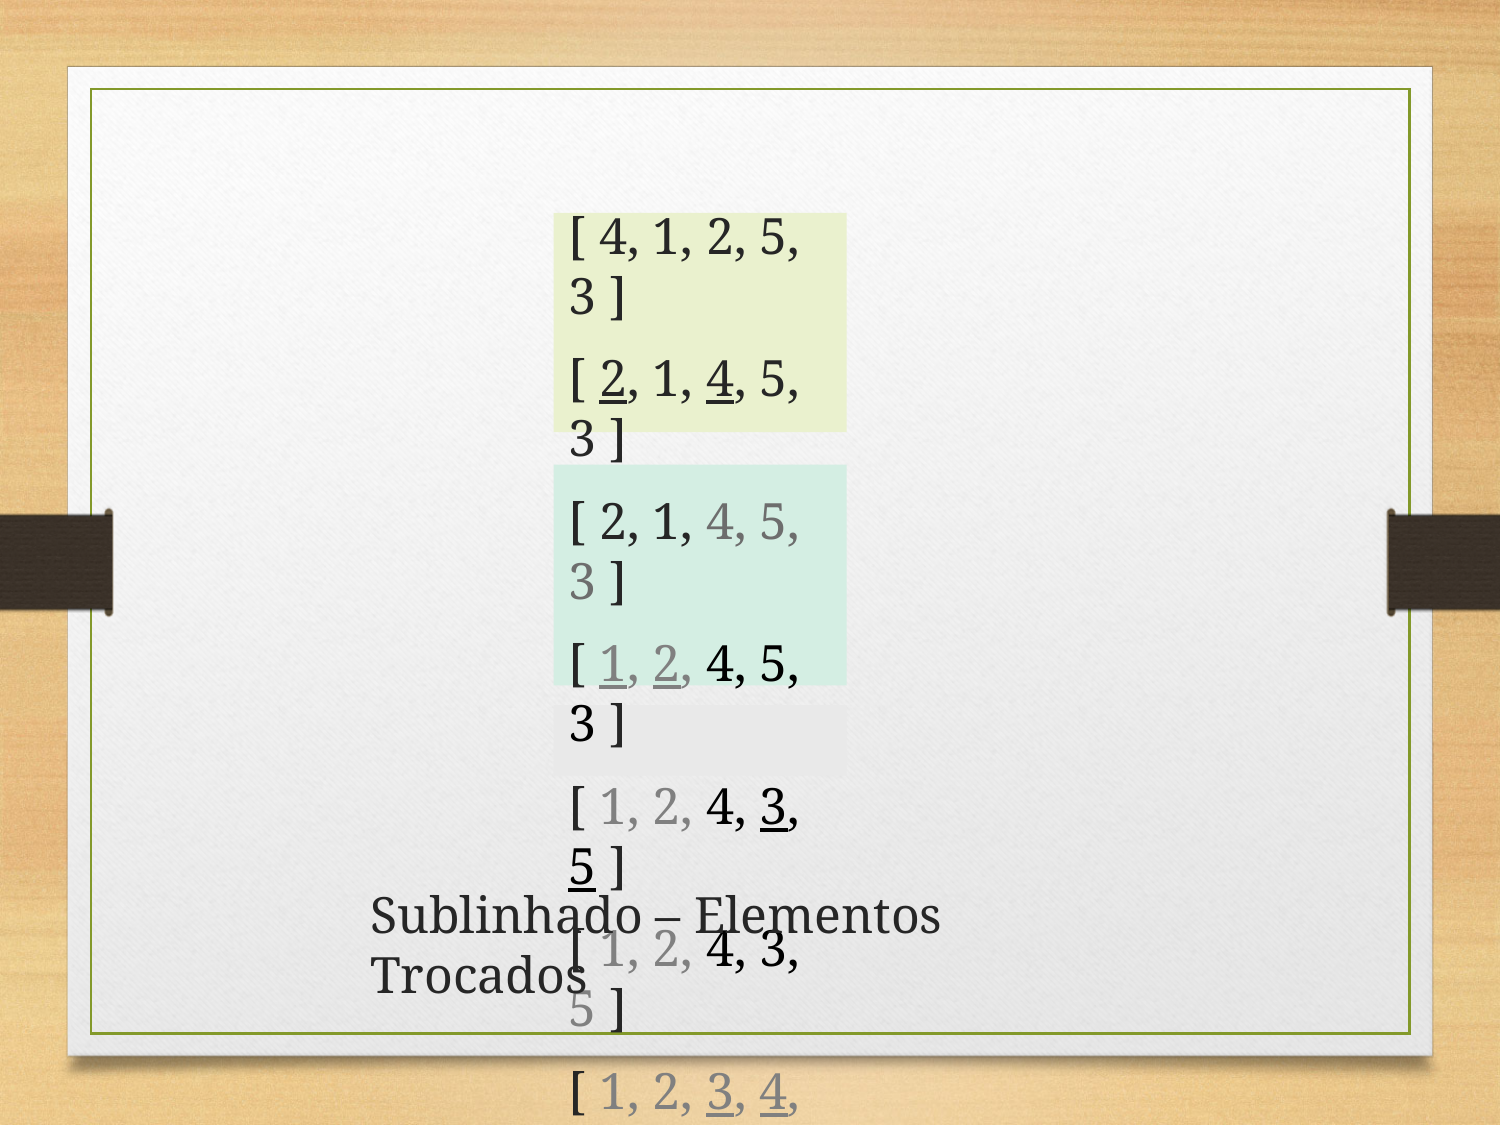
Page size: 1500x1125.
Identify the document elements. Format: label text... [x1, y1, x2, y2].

text_box Sublinhado – Elementos Trocados [355, 875, 1082, 983]
picture [0, 0, 1500, 1125]
text_box [ 4, 1, 2, 5, 3 ] [ 2, 1, 4, 5, 3 ] [ 2, 1, 4, 5, 3 ] [ 1, 2, 4, 5, 3 ] [ 1, 2, 4, 3, 5 ] [ 1, 2, 4, 3, 5 ] [ 1, 2, 3, 4, 5 ] [553, 196, 883, 787]
